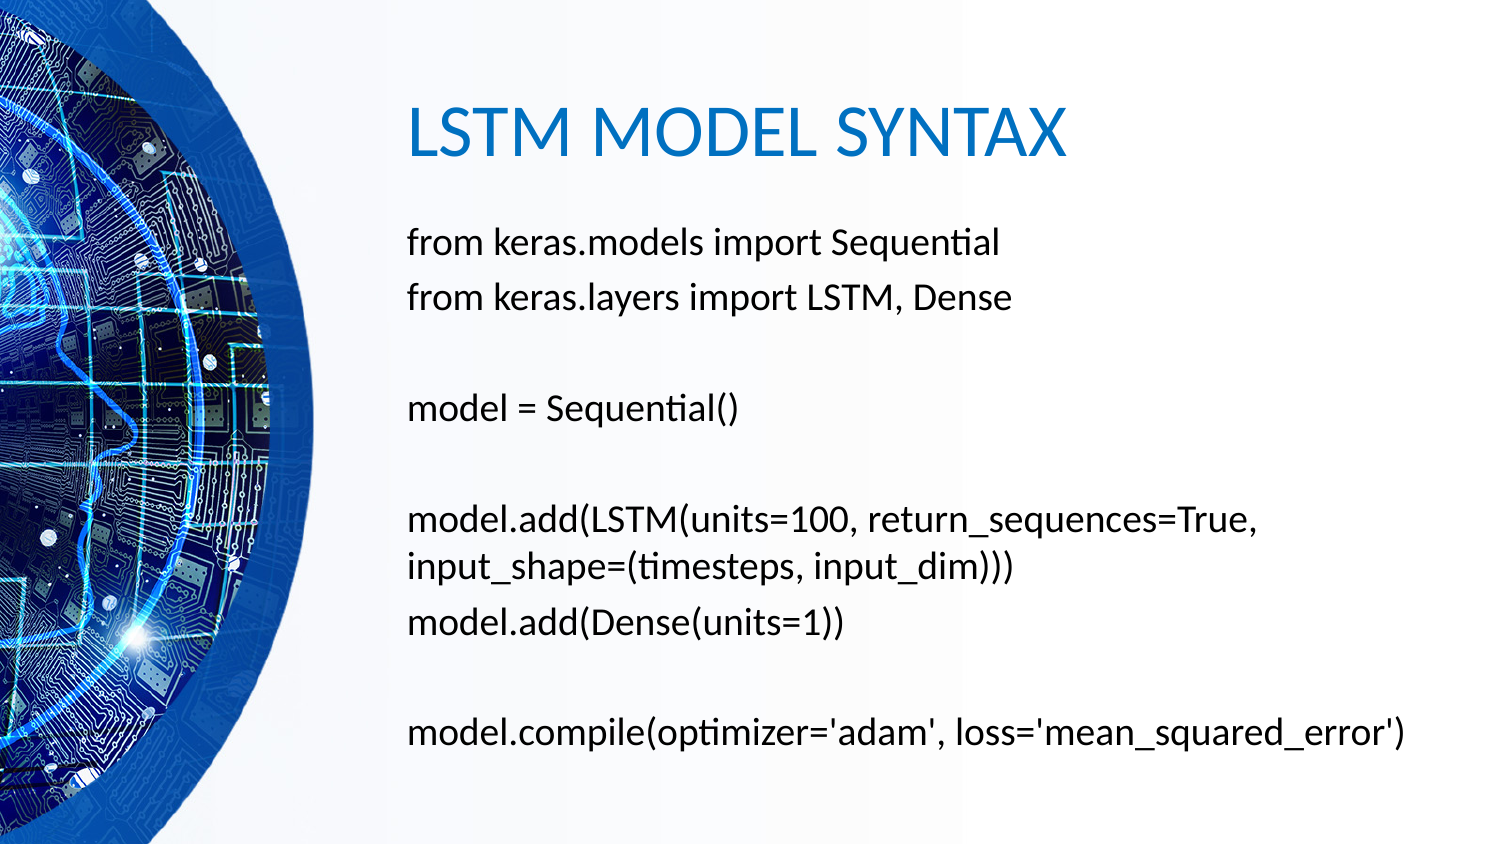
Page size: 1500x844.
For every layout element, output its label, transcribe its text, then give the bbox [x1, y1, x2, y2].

title LSTM MODEL SYNTAX [392, 66, 1424, 186]
list from keras.models import Sequential from keras.layers import LSTM, Dense model = Sequential() model.add(LSTM(units=100, return_sequences=True, input_shape=(timesteps, input_dim))) model.add(Dense(units=1)) model.compile(optimizer='adam', loss='mean_squared_error') [391, 208, 1427, 770]
picture [0, 0, 1500, 844]
